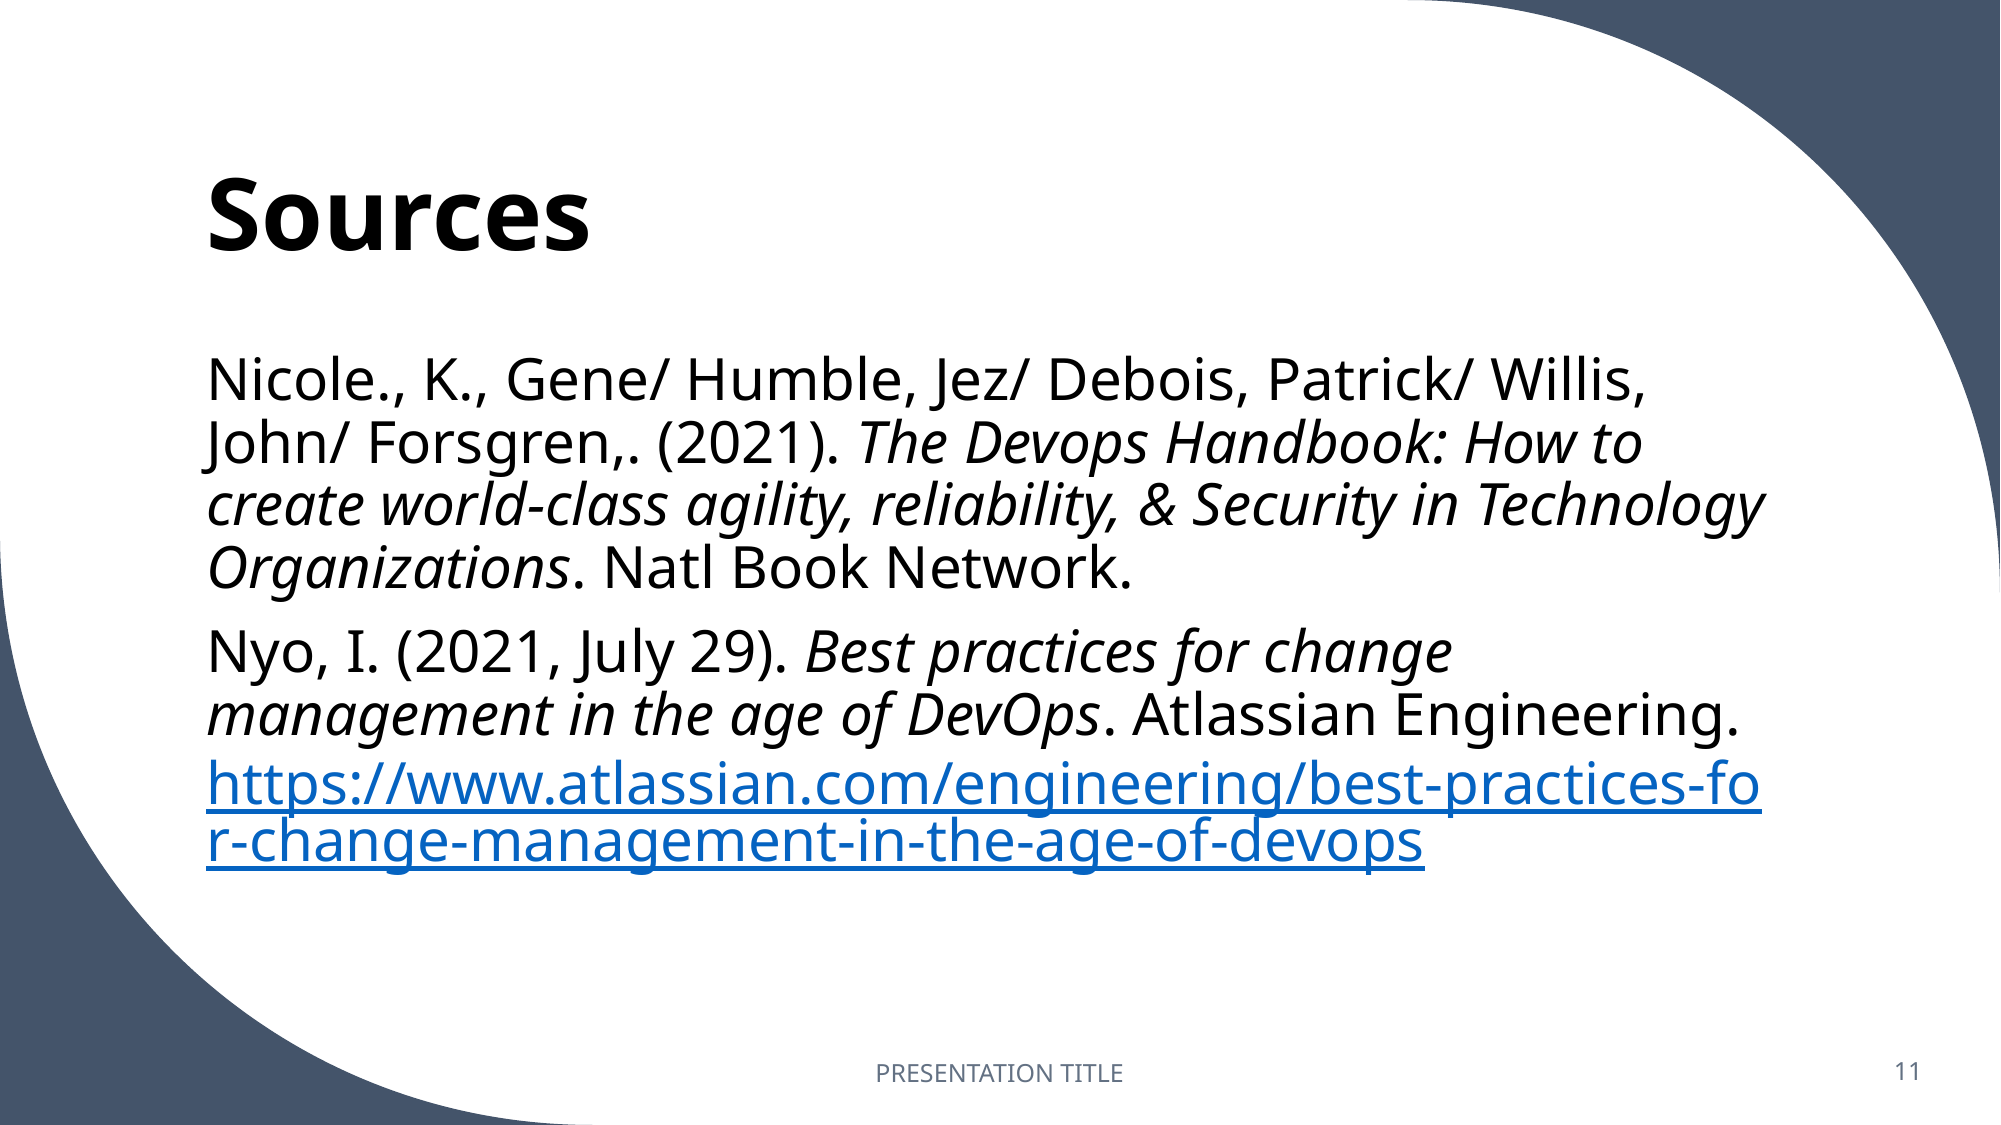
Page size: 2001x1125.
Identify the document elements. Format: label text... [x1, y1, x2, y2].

slide_number 11 [1665, 1042, 1938, 1103]
title Sources [191, 22, 1796, 280]
footer PRESENTATION TITLE [662, 1042, 1338, 1103]
list Nicole., K., Gene/ Humble, Jez/ Debois, Patrick/ Willis, John/ Forsgren,. (2021). The Devops Handbook: How to create world-class agility, reliability, & Security in Technology Organizations. Natl Book Network. Nyo, I. (2021, July 29). Best practices for change management in the age of DevOps. Atlassian Engineering. https://www.atlassian.com/engineering/best-practices-for-change-management-in-the-age-of-devops [191, 342, 1796, 895]
